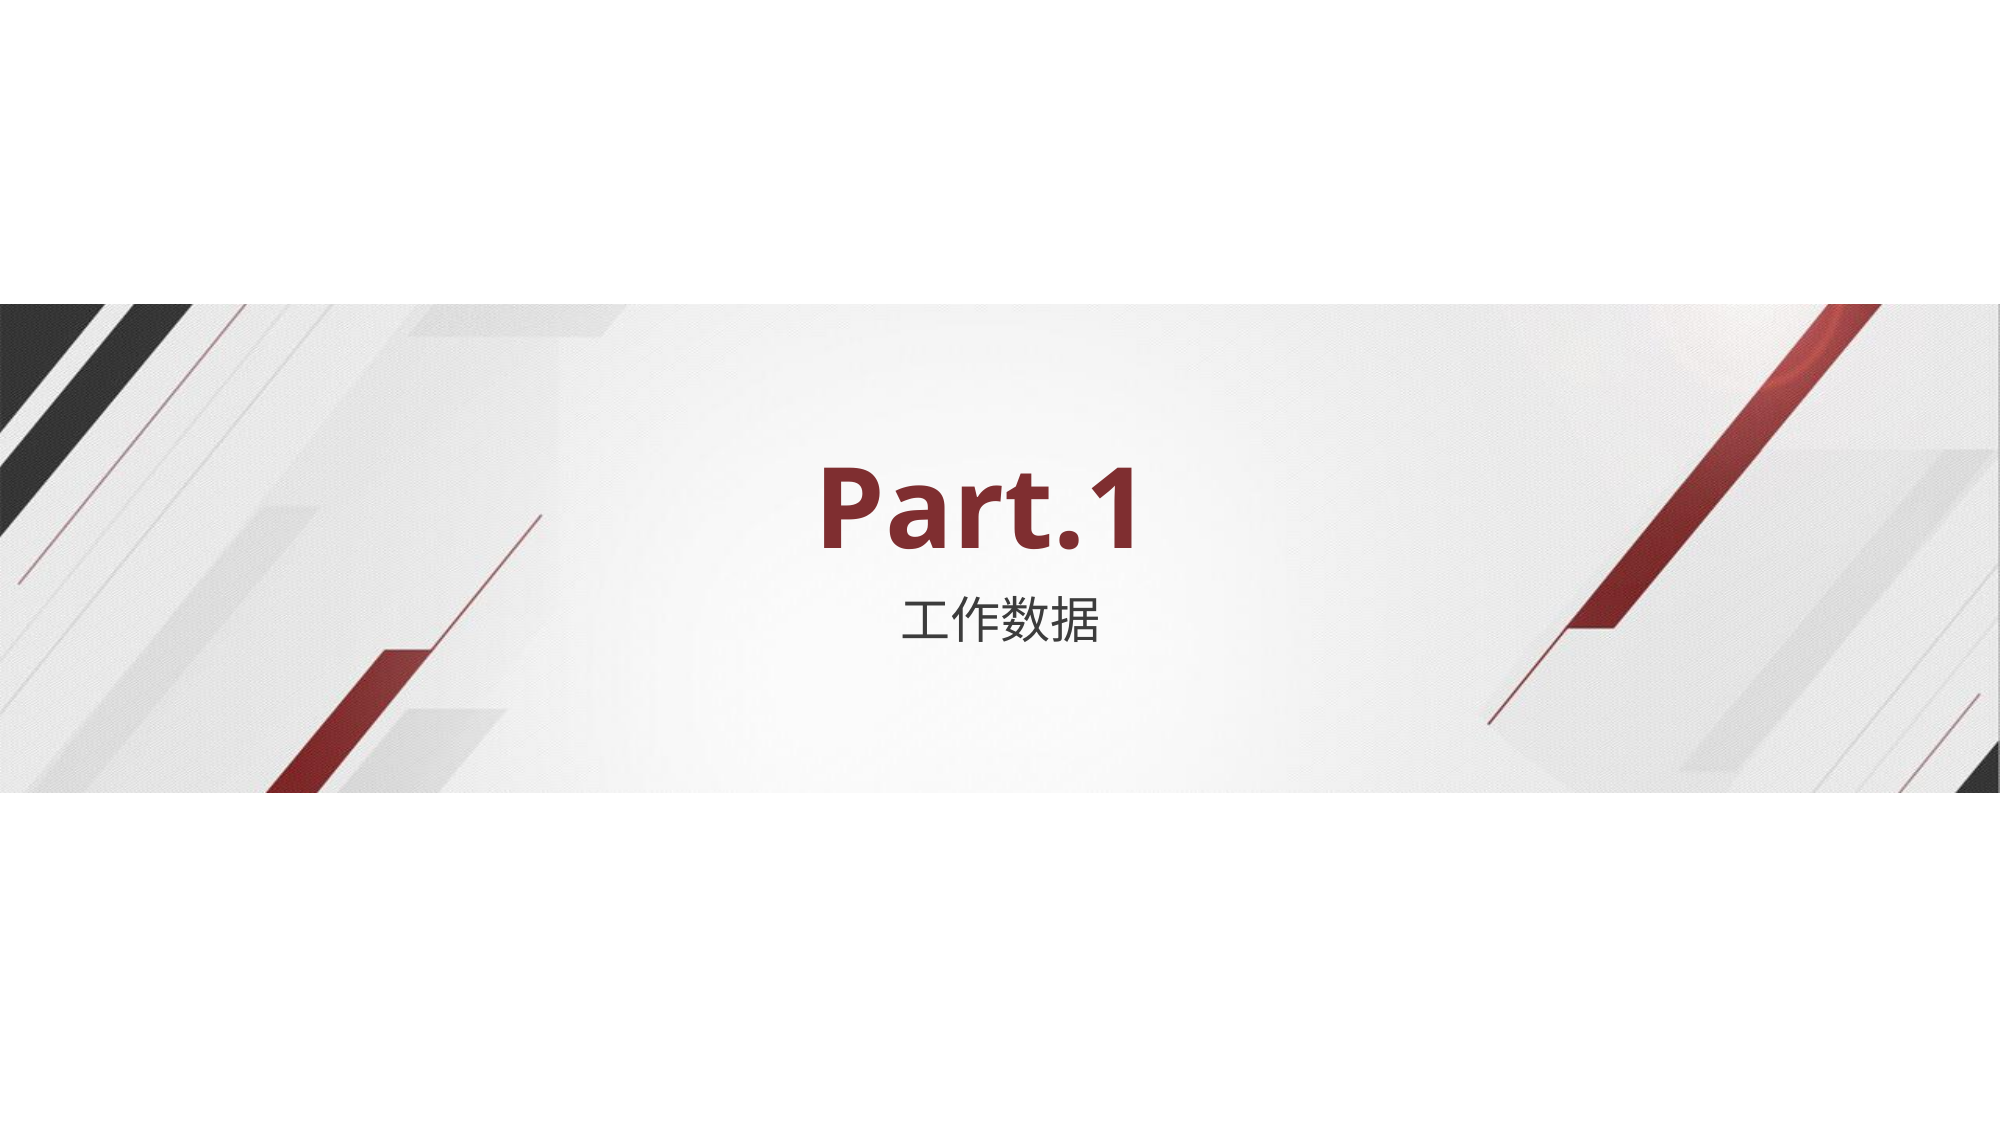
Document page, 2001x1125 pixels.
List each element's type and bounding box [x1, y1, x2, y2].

picture [0, 304, 2000, 793]
